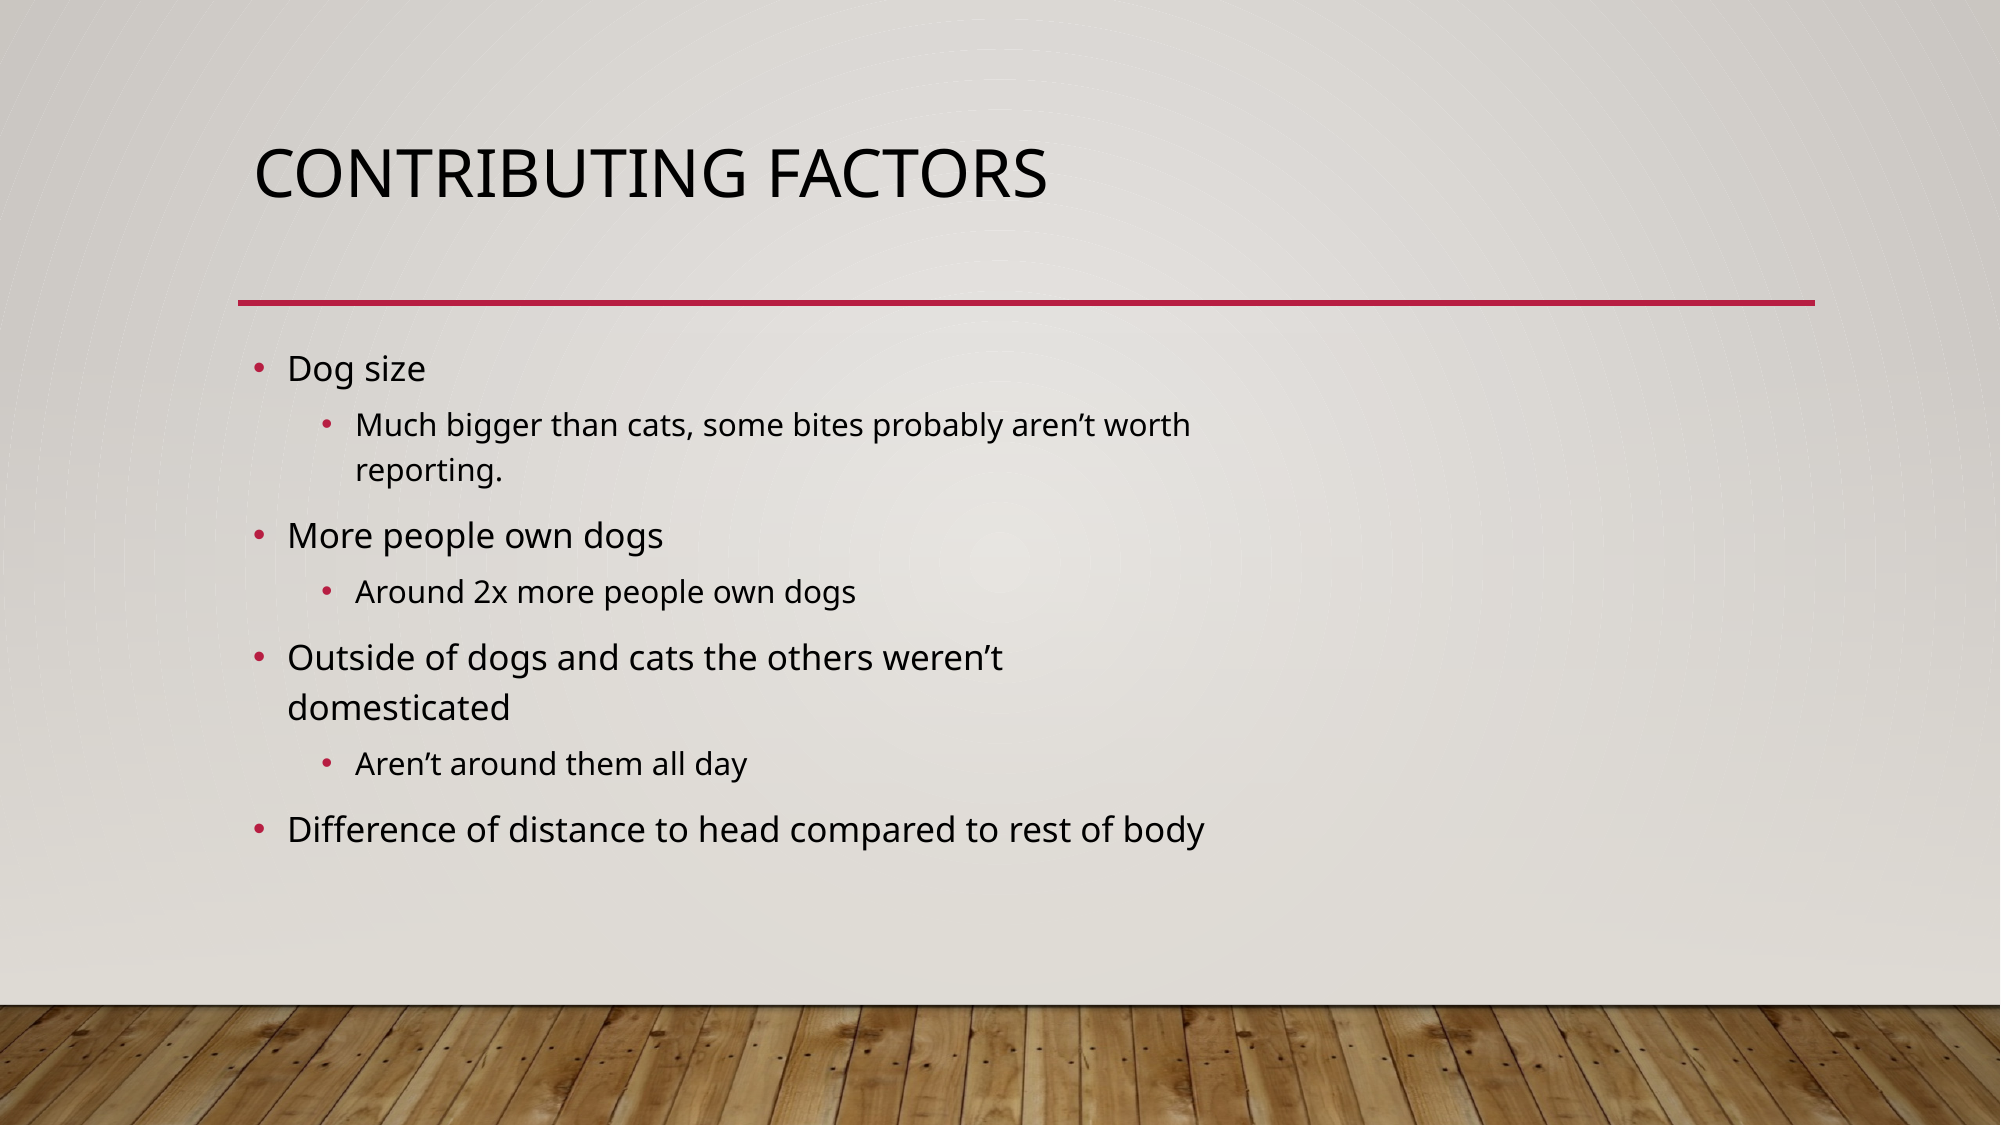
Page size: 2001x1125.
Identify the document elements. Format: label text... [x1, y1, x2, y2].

picture [0, 1005, 2000, 1125]
title Contributing factors [238, 131, 1814, 305]
list Dog size Much bigger than cats, some bites probably aren’t worth reporting. More people own dogs Around 2x more people own dogs Outside of dogs and cats the others weren’t domesticated Aren’t around them all day Difference of distance to head compared to rest of body [238, 330, 1233, 897]
